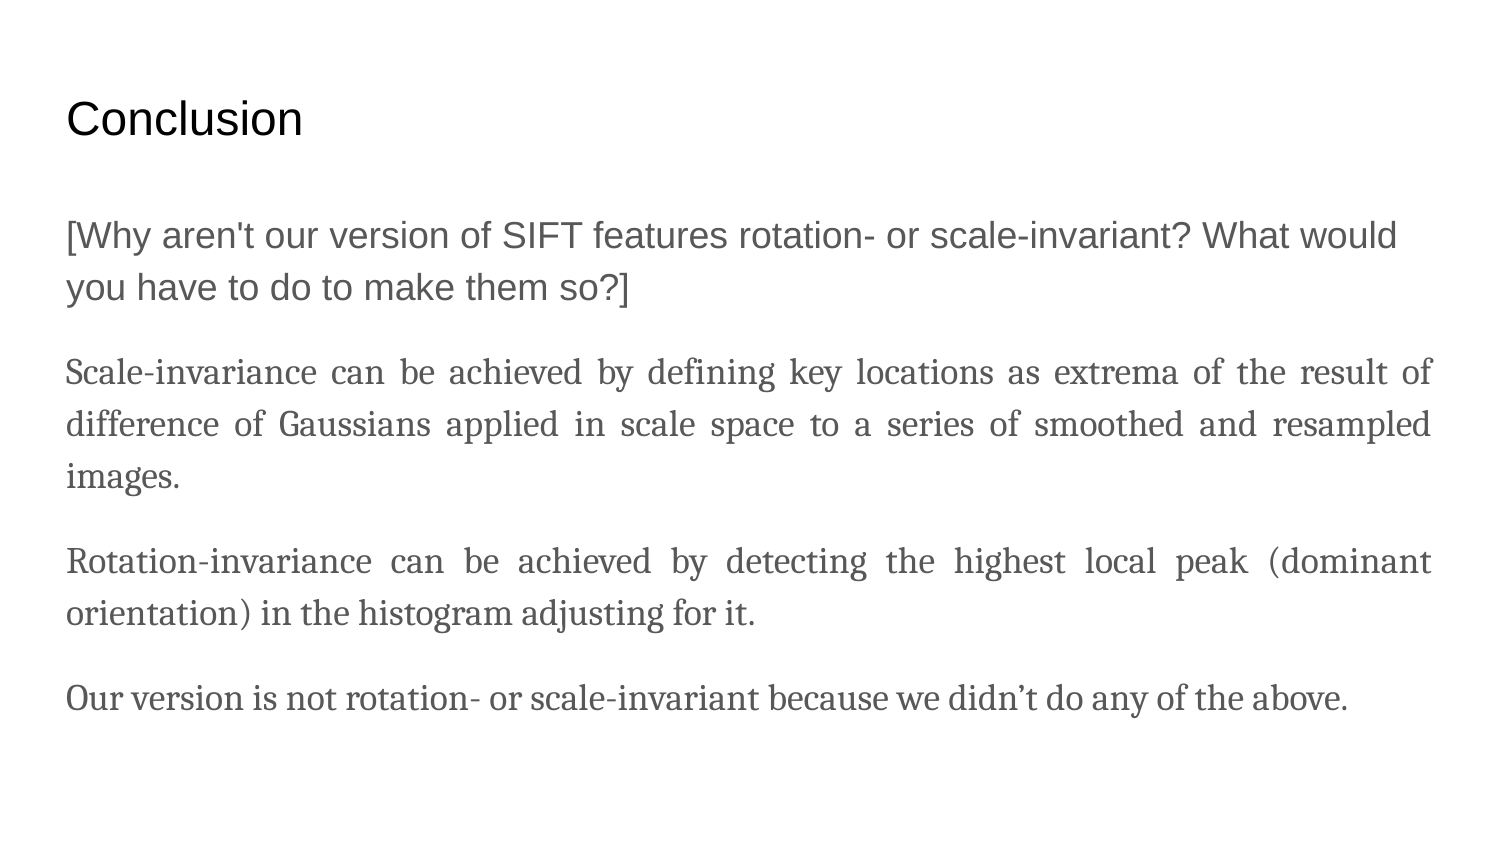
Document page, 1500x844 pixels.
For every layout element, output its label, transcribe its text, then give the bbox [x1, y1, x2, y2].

list [Why aren't our version of SIFT features rotation- or scale-invariant? What would you have to do to make them so?] Scale-invariance can be achieved by defining key locations as extrema of the result of difference of Gaussians applied in scale space to a series of smoothed and resampled images. Rotation-invariance can be achieved by detecting the highest local peak (dominant orientation) in the histogram adjusting for it. Our version is not rotation- or scale-invariant because we didn’t do any of the above. [50, 188, 1450, 750]
title Conclusion [50, 72, 1450, 168]
